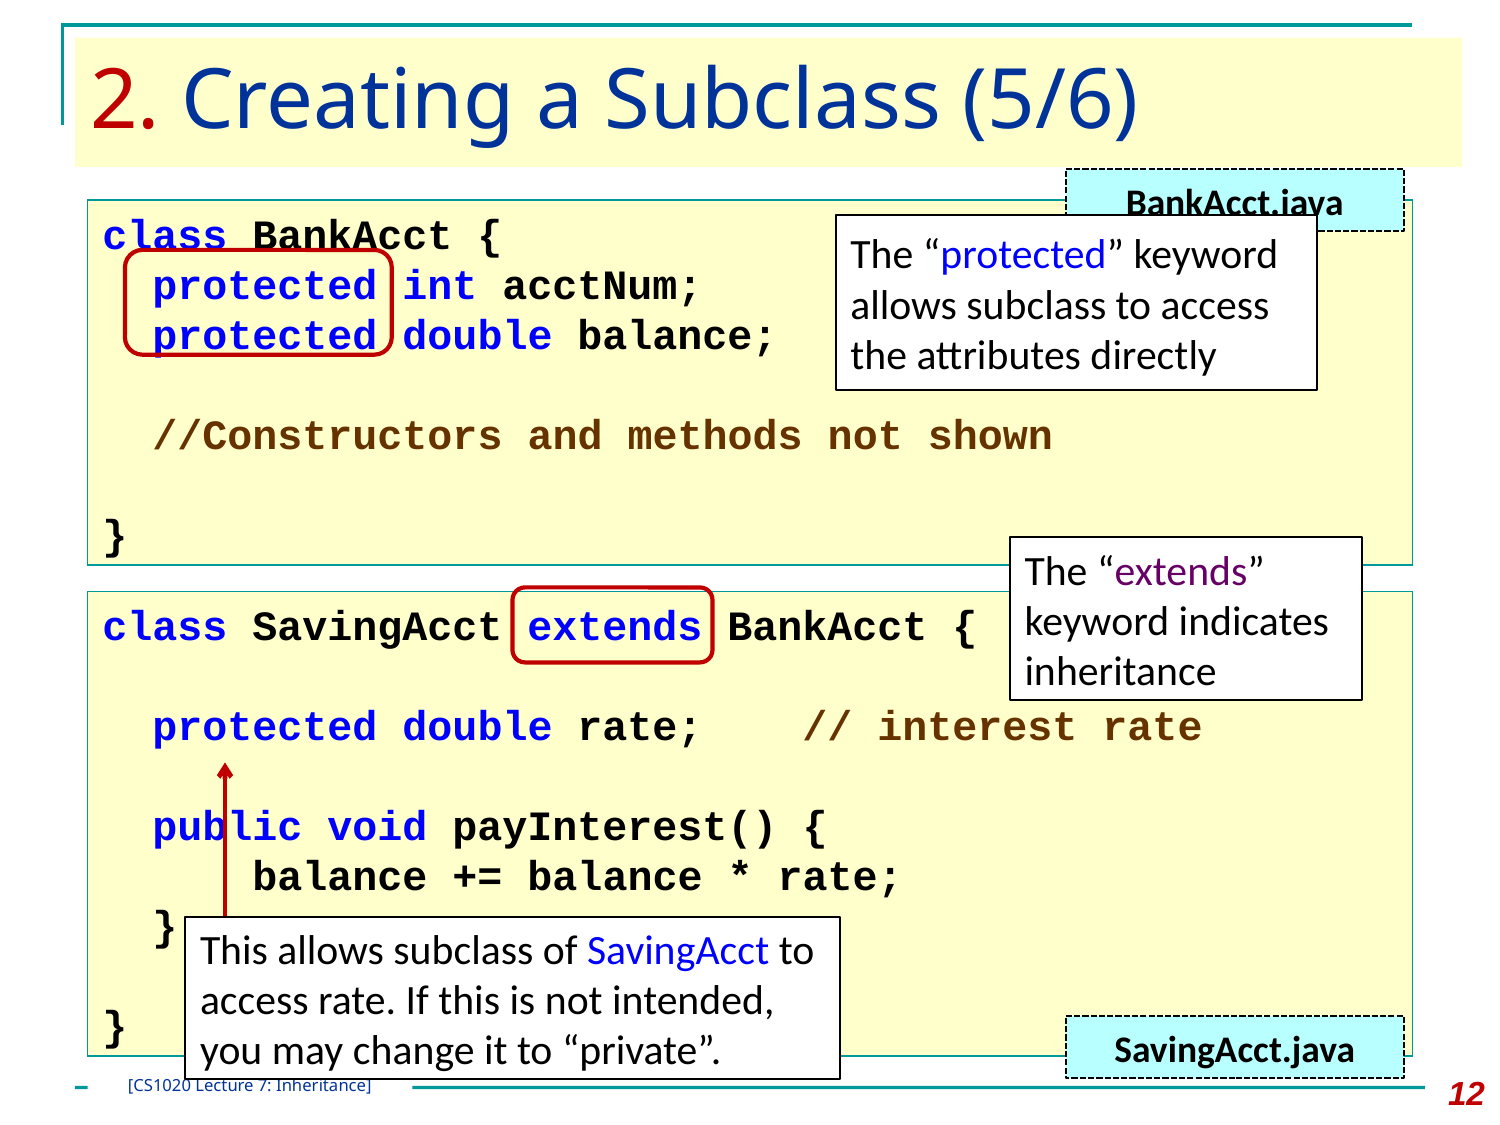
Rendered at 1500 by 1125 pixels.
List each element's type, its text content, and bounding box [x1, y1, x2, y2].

title 2. Creating a Subclass (5/6) [74, 37, 1463, 168]
text_box The “extends” keyword indicates inheritance [1009, 537, 1363, 701]
text_box SavingAcct.java [1065, 1015, 1405, 1079]
slide_number 12 [1400, 1065, 1500, 1125]
text_box class SavingAcct extends BankAcct { protected double rate; // interest rate public void payInterest() { balance += balance * rate; } } [87, 591, 1413, 1057]
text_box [184, 762, 841, 1080]
text_box [CS1020 Lecture 7: Inheritance] [87, 1074, 413, 1103]
text_box [122, 247, 394, 357]
text_box class BankAcct { protected int acctNum; protected double balance; //Constructors and methods not shown } [87, 200, 1413, 565]
text_box BankAcct.java [1065, 168, 1405, 232]
text_box [510, 585, 715, 665]
text_box The “protected” keyword allows subclass to access the attributes directly [835, 214, 1318, 391]
